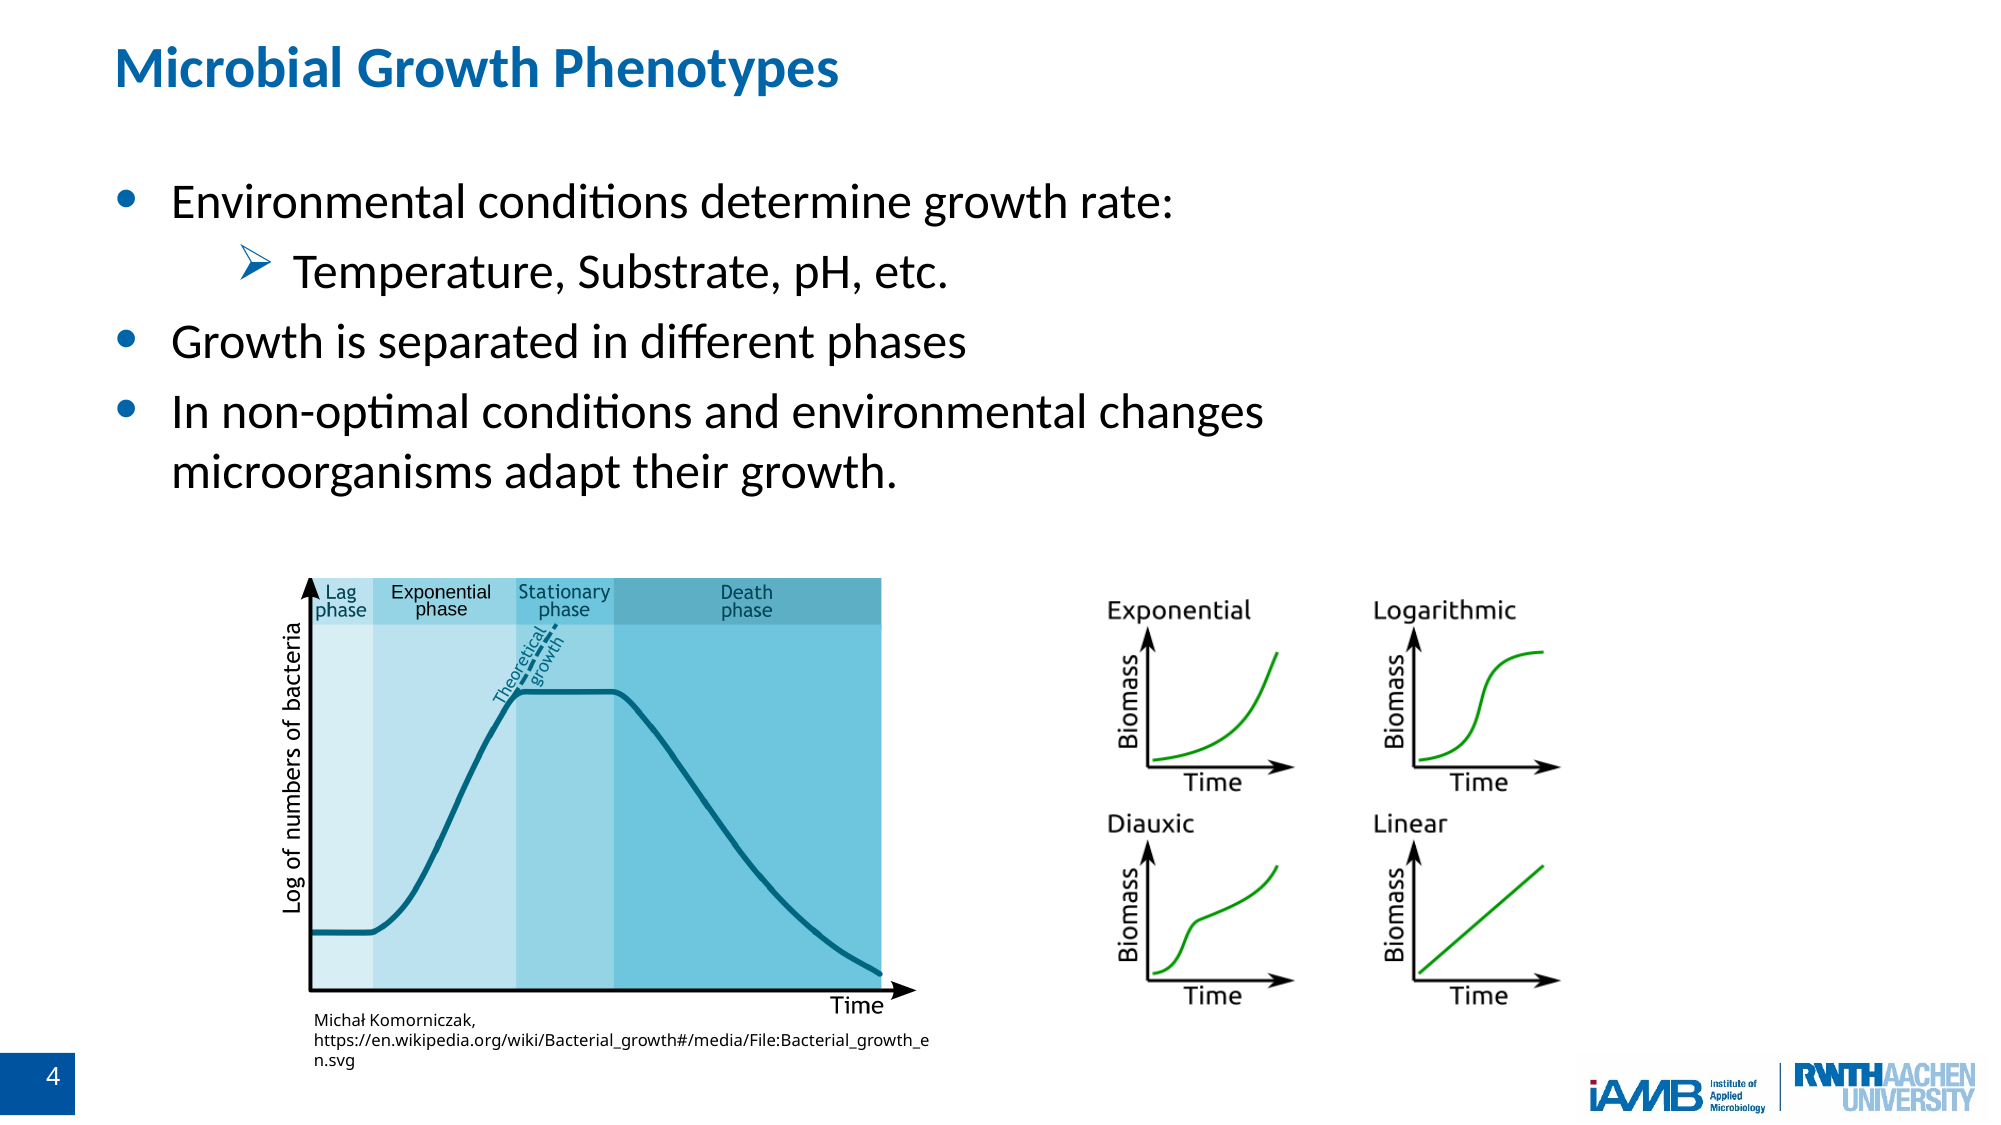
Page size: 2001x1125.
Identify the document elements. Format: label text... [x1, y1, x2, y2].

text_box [275, 578, 954, 1078]
title Microbial Growth Phenotypes [99, 21, 1899, 155]
list Environmental conditions determine growth rate: Temperature, Substrate, pH, etc. Growth is separated in different phases In non-optimal conditions and environmental changes microorganisms adapt their growth. [99, 160, 1506, 814]
picture [1575, 1054, 1990, 1123]
slide_number 3 [0, 1052, 76, 1116]
picture [1099, 593, 1598, 1007]
